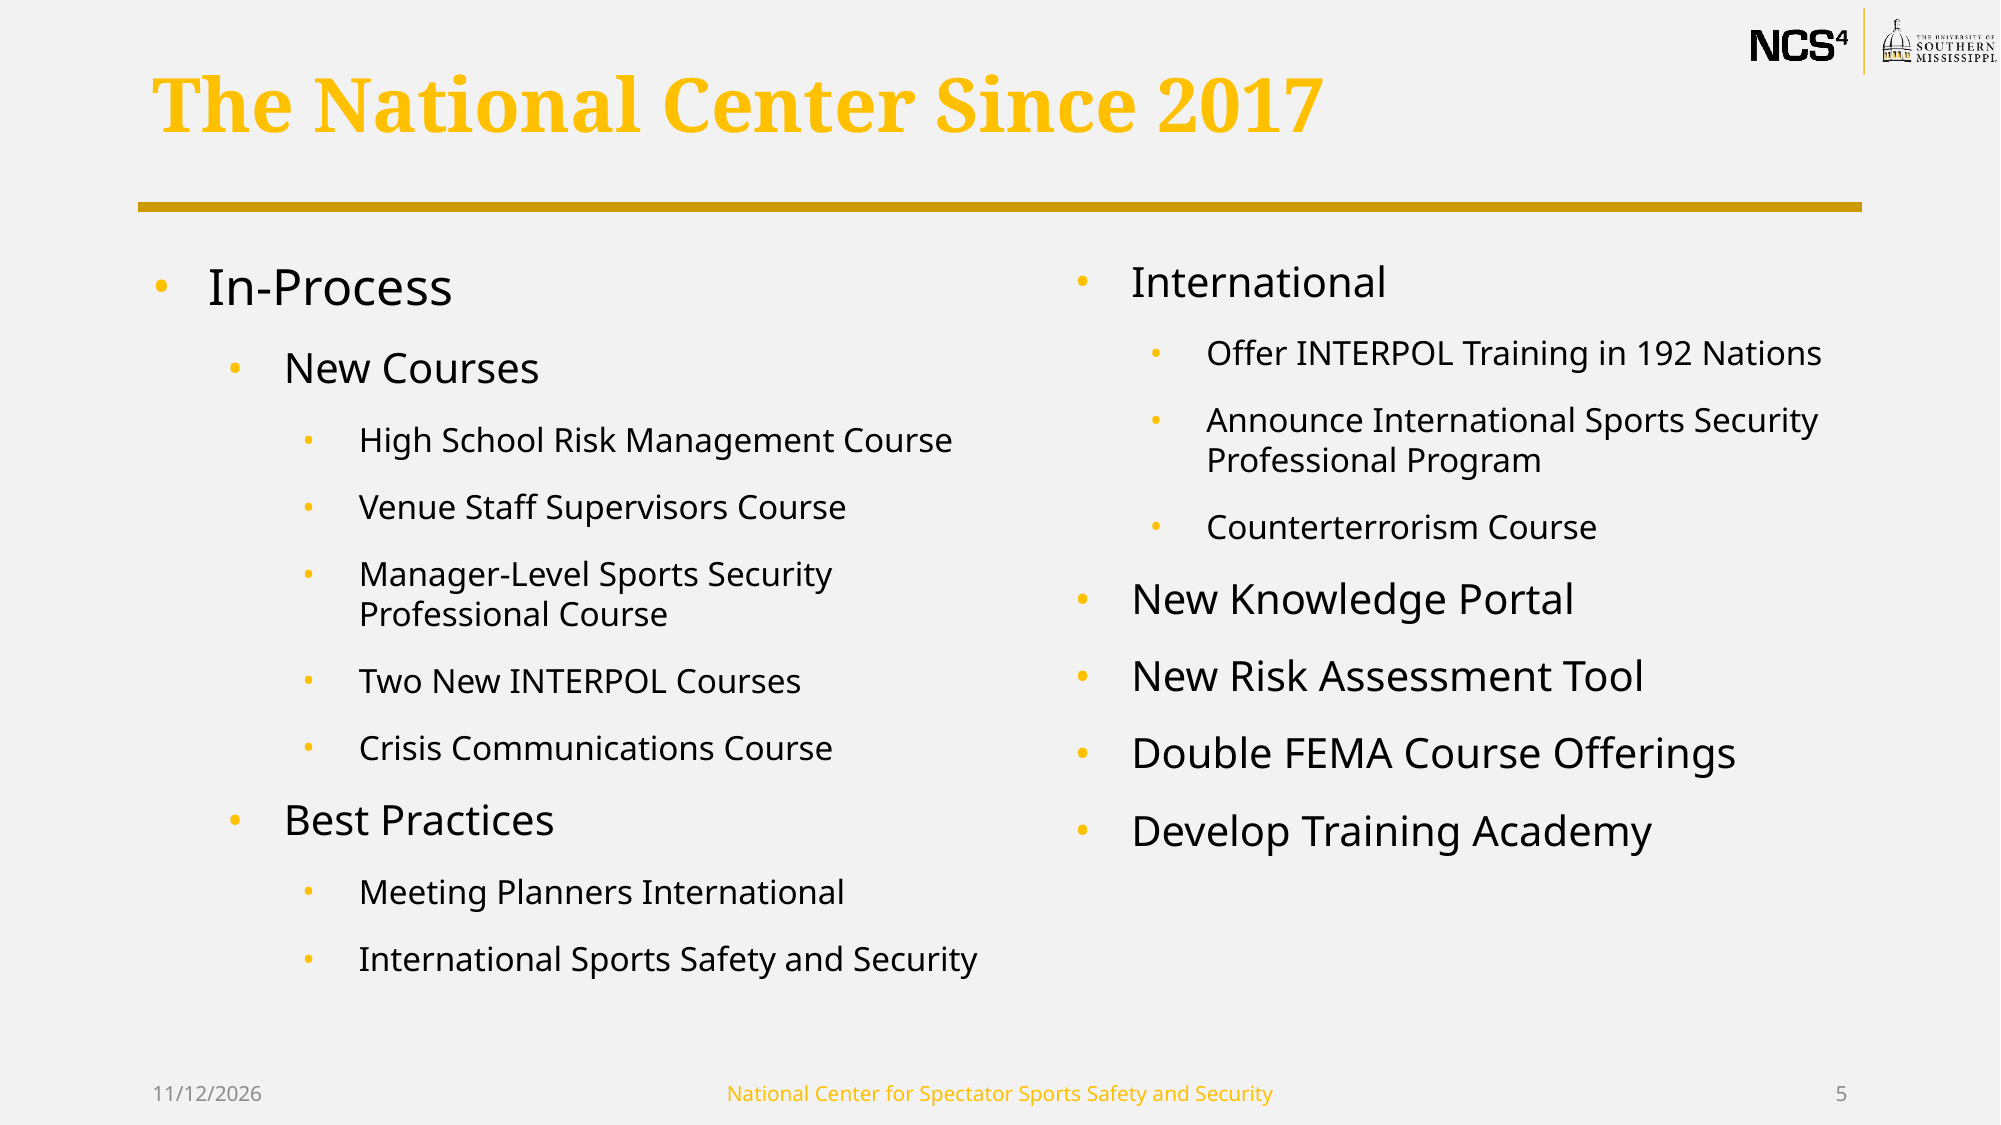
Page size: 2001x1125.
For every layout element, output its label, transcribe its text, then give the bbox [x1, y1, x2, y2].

list In-Process New Courses High School Risk Management Course Venue Staff Supervisors Course Manager-Level Sports Security Professional Course Two New INTERPOL Courses Crisis Communications Course Best Practices Meeting Planners International International Sports Safety and Security International Offer INTERPOL Training in 192 Nations Announce International Sports Security Professional Program Counterterrorism Course New Knowledge Portal New Risk Assessment Tool Double FEMA Course Offerings Develop Training Academy [137, 247, 1863, 1065]
footer National Center for Spectator Sports Safety and Security [662, 1064, 1338, 1125]
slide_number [137, 1064, 588, 1125]
picture [1863, 3, 2000, 78]
slide_number 5 [1412, 1064, 1863, 1125]
title The National Center Since 2017 [137, 0, 1863, 218]
